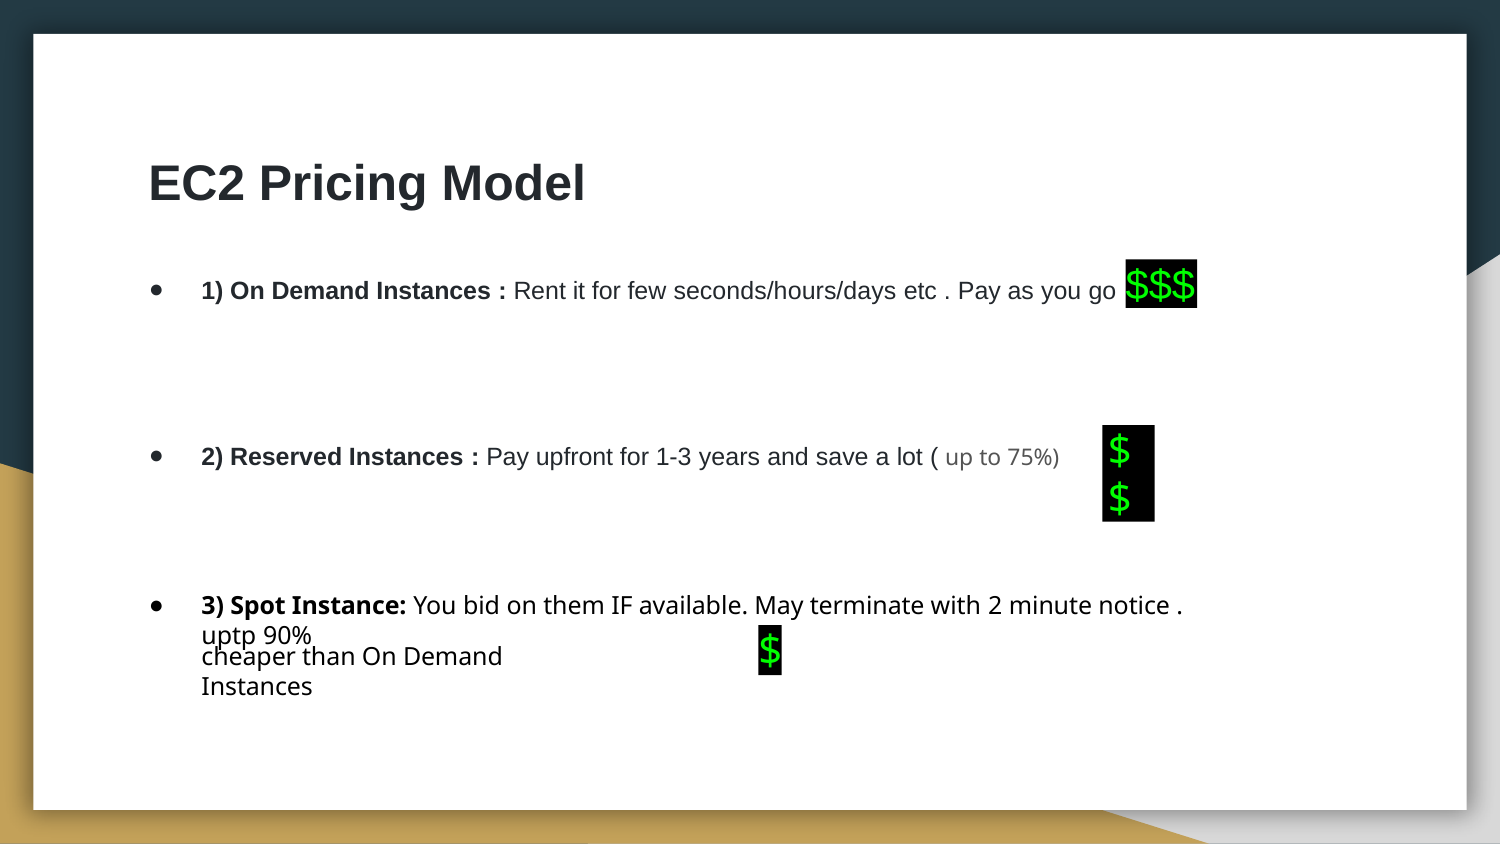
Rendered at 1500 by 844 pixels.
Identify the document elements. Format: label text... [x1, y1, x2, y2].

text_box 2) Reserved Instances : Pay upfront for 1-3 years and save a lot ( up to 75%) [146, 438, 1065, 470]
text_box 1) On Demand Instances : Rent it for few seconds/hours/days etc . Pay as you go [146, 272, 1120, 305]
text_box $ [756, 621, 784, 674]
text_box $$$ [1125, 259, 1198, 308]
picture [0, 0, 1500, 844]
text_box 3) Spot Instance: You bid on them IF available. May terminate with 2 minute notice . uptp 90% [146, 587, 1238, 650]
text_box $$ [1102, 425, 1155, 522]
title EC2 Pricing Model [146, 148, 589, 272]
text_box cheaper than On Demand Instances [199, 638, 599, 700]
